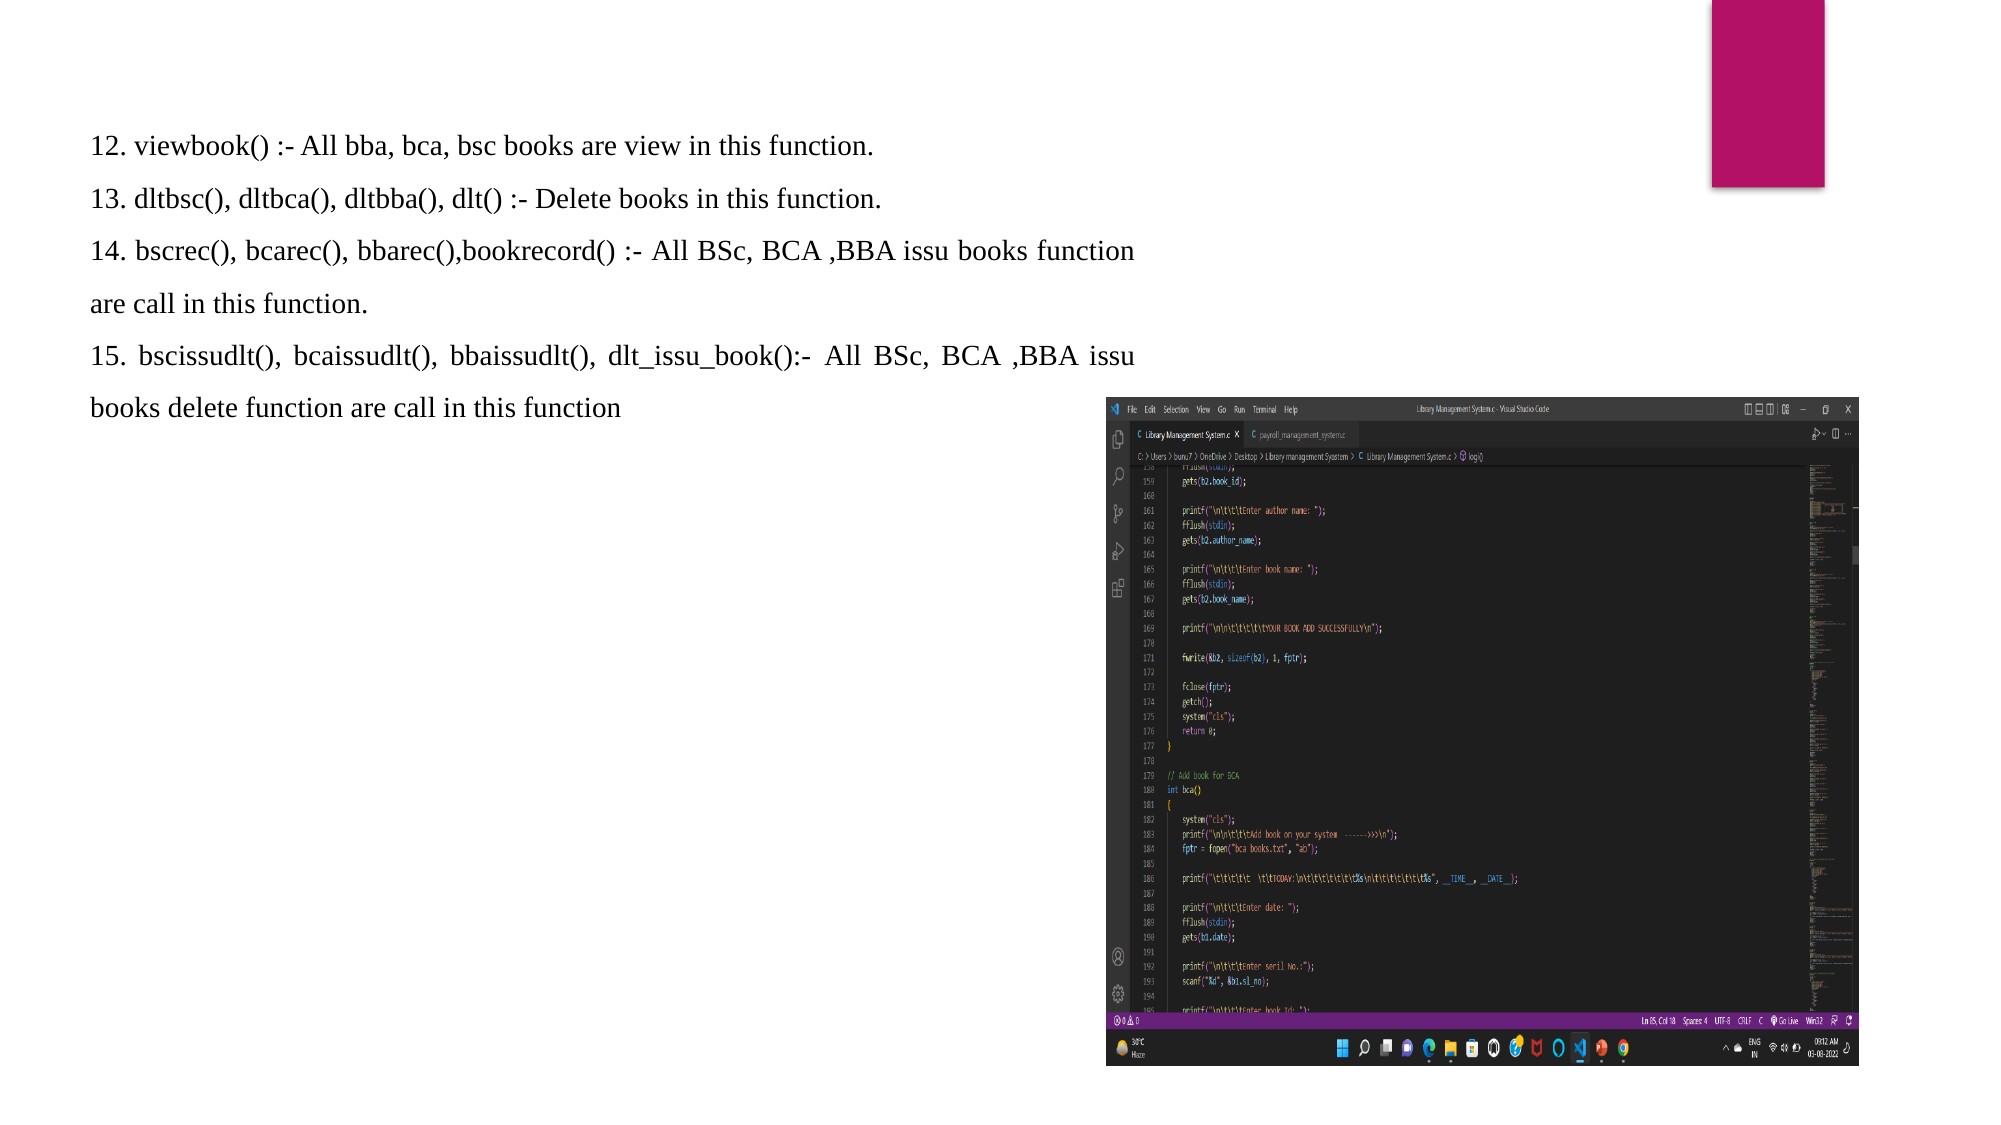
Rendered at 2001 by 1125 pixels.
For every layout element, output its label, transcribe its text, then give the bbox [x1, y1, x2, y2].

picture [1106, 396, 1859, 1067]
text_box 12. viewbook() :- All bba, bca, bsc books are view in this function. 13. dltbsc(), dltbca(), dltbba(), dlt() :- Delete books in this function. 14. bscrec(), bcarec(), bbarec(),bookrecord() :- All BSc, BCA ,BBA issu books function are call in this function. 15. bscissudlt(), bcaissudlt(), bbaissudlt(), dlt_issu_book():- All BSc, BCA ,BBA issu books delete function are call in this function [75, 101, 1151, 589]
